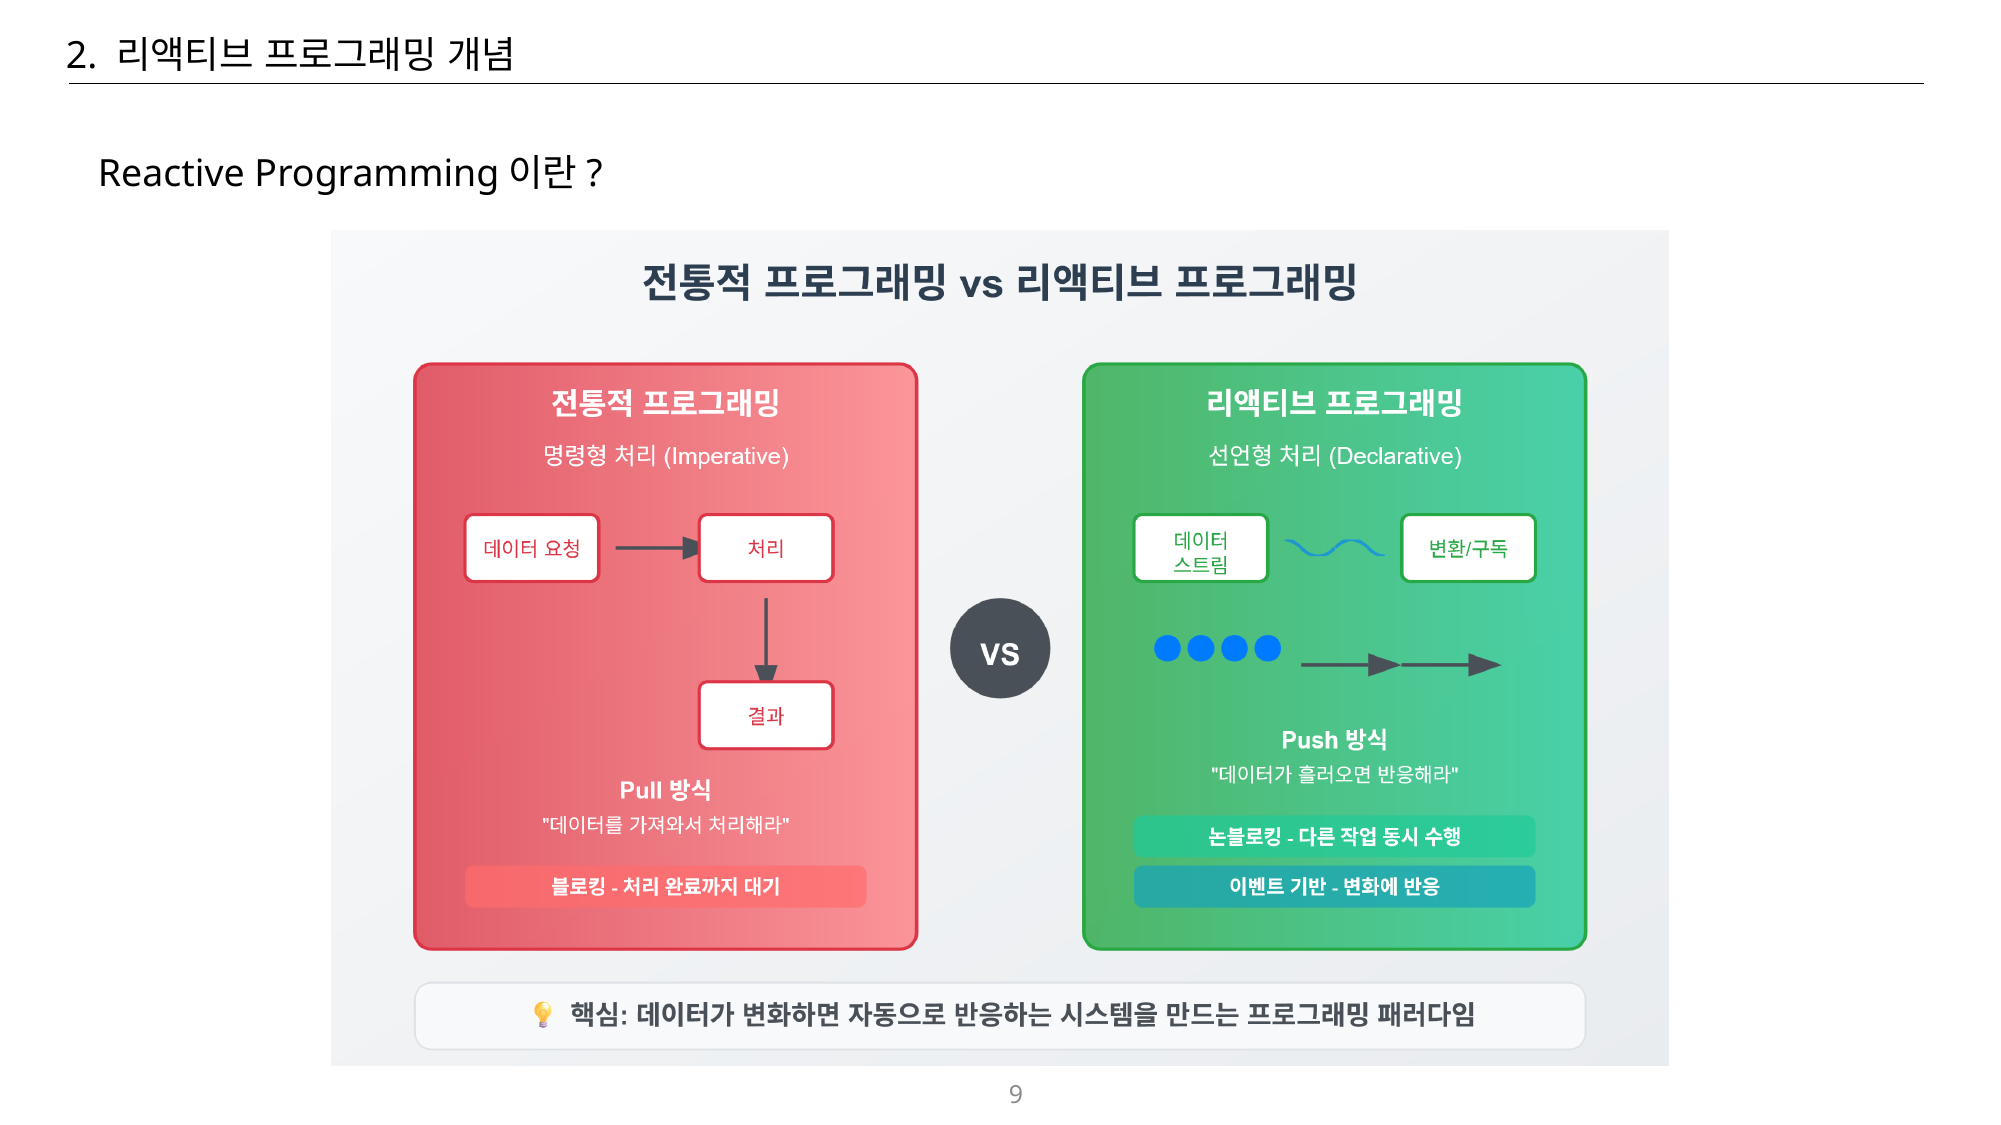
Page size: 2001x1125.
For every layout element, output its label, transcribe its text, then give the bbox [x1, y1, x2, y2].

text_box Reactive Programming이란? [83, 141, 1917, 202]
picture [331, 230, 1669, 1067]
slide_number 9 [588, 1067, 1039, 1125]
title 2. 리액티브 프로그래밍 개념 [50, 0, 1776, 165]
